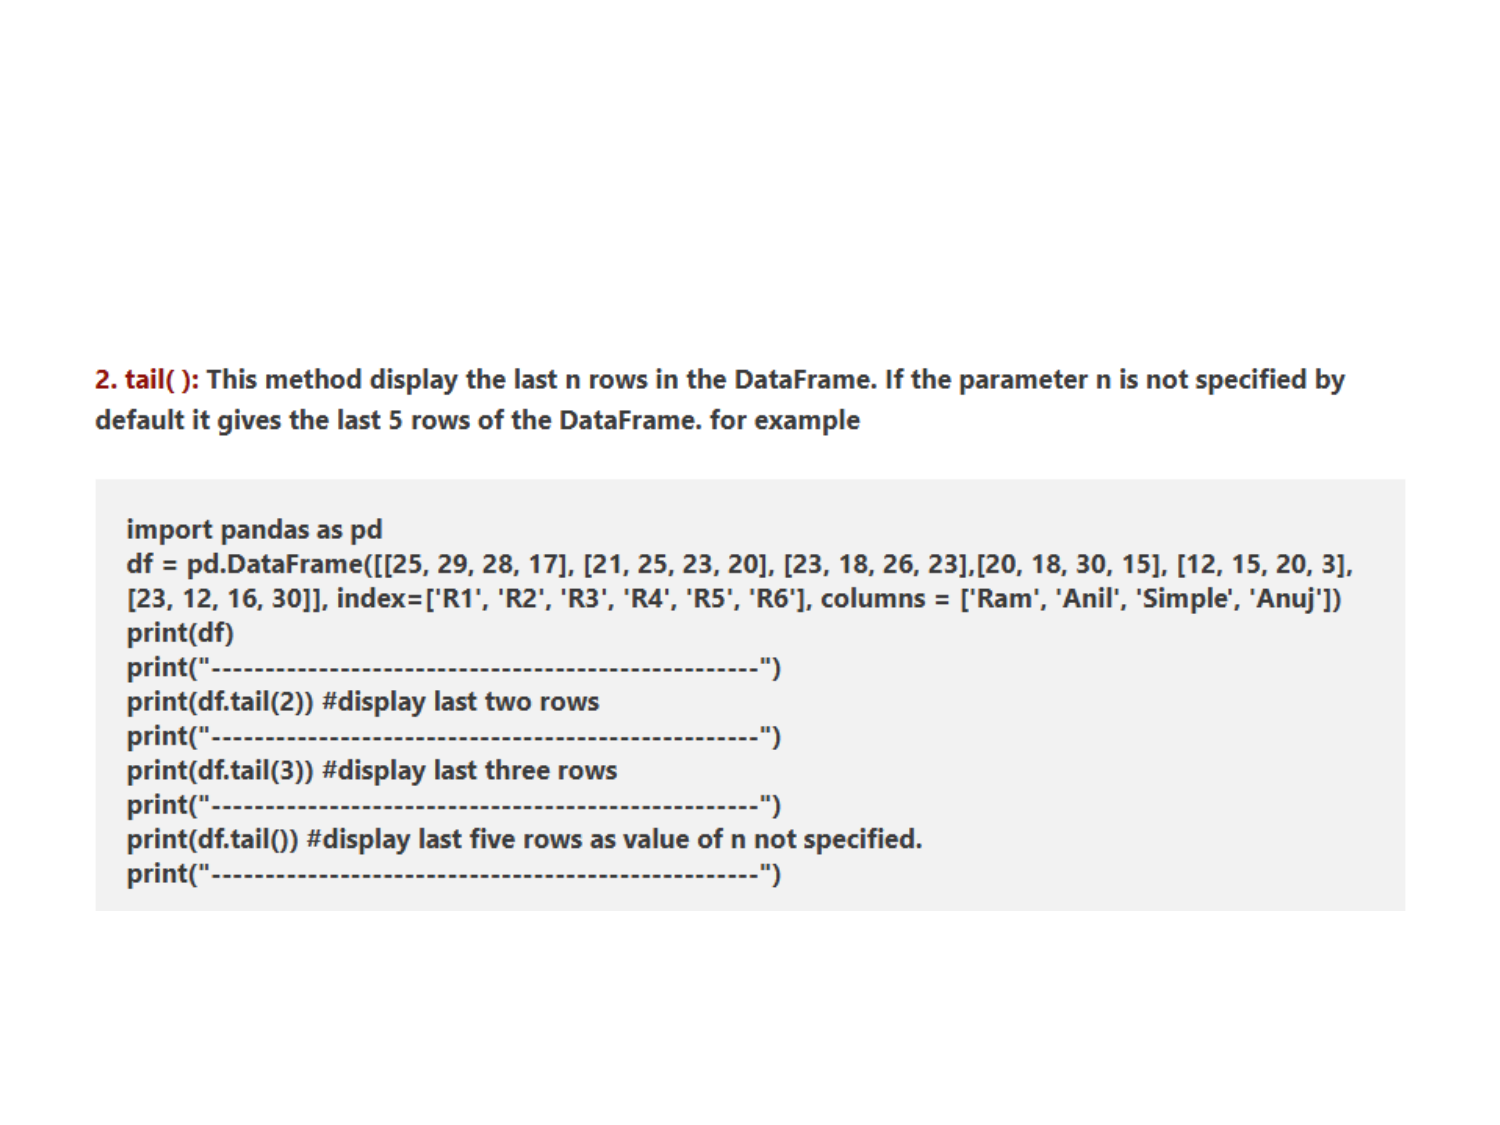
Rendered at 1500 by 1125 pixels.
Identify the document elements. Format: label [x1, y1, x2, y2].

list [82, 356, 1418, 912]
